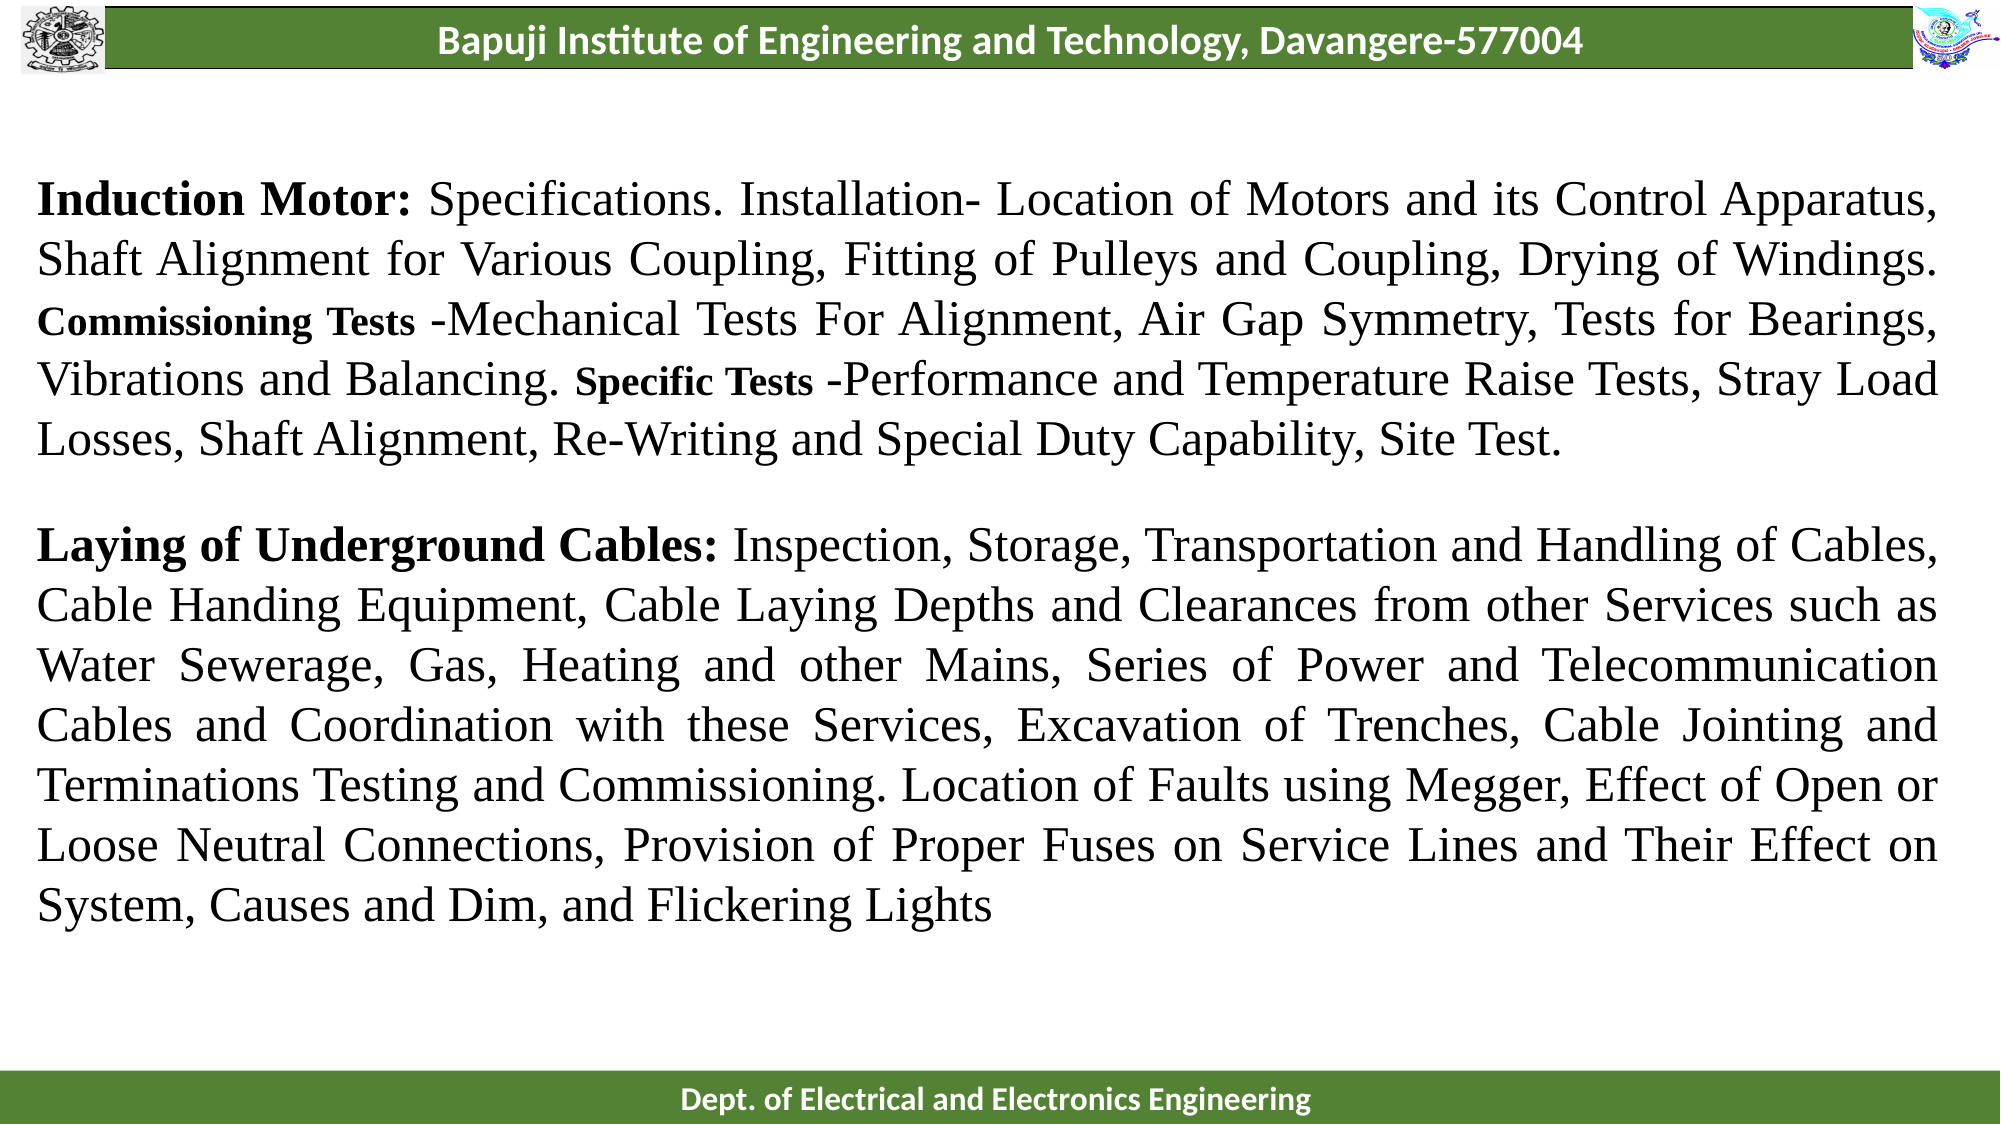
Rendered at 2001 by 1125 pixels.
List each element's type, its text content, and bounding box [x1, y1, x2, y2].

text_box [21, 6, 2000, 75]
text_box Dept. of Electrical and Electronics Engineering [0, 1070, 2000, 1124]
text_box Induction Motor: Specifications. Installation- Location of Motors and its Control Apparatus, Shaft Alignment for Various Coupling, Fitting of Pulleys and Coupling, Drying of Windings. Commissioning Tests -Mechanical Tests For Alignment, Air Gap Symmetry, Tests for Bearings, Vibrations and Balancing. Specific Tests -Performance and Temperature Raise Tests, Stray Load Losses, Shaft Alignment, Re-Writing and Special Duty Capability, Site Test. [21, 158, 1955, 474]
text_box Laying of Underground Cables: Inspection, Storage, Transportation and Handling of Cables, Cable Handing Equipment, Cable Laying Depths and Clearances from other Services such as Water Sewerage, Gas, Heating and other Mains, Series of Power and Telecommunication Cables and Coordination with these Services, Excavation of Trenches, Cable Jointing and Terminations Testing and Commissioning. Location of Faults using Megger, Effect of Open or Loose Neutral Connections, Provision of Proper Fuses on Service Lines and Their Effect on System, Causes and Dim, and Flickering Lights [21, 503, 1955, 939]
